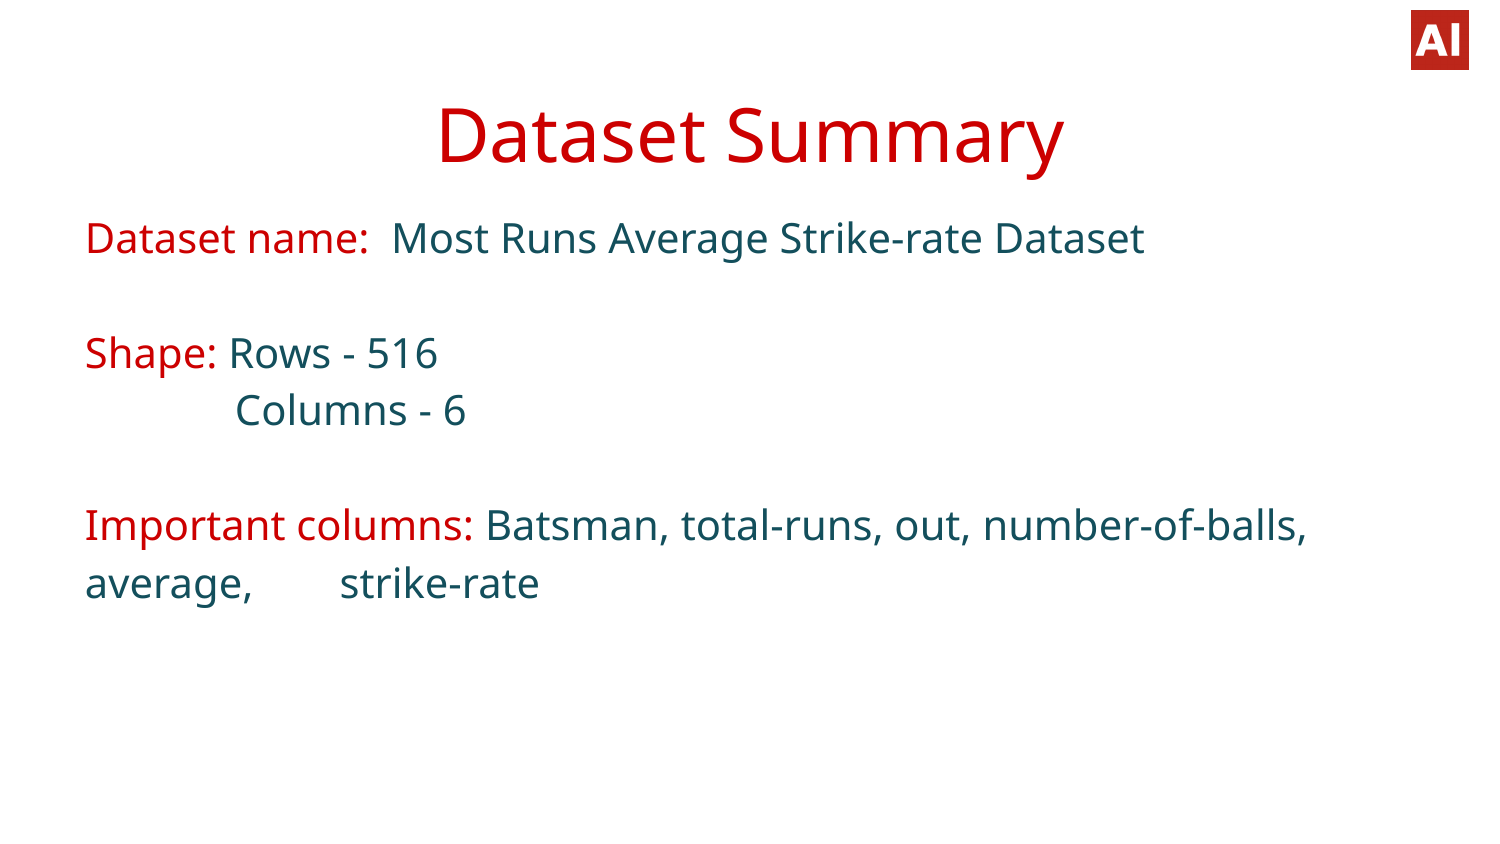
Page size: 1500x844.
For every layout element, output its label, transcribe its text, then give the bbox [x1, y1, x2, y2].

title Dataset Summary [51, 72, 1449, 167]
list Dataset name: Most Runs Average Strike-rate Dataset Shape: Rows - 516 Columns - 6 Important columns: Batsman, total-runs, out, number-of-balls, average, strike-rate [51, 189, 1449, 750]
picture [1411, 10, 1469, 70]
